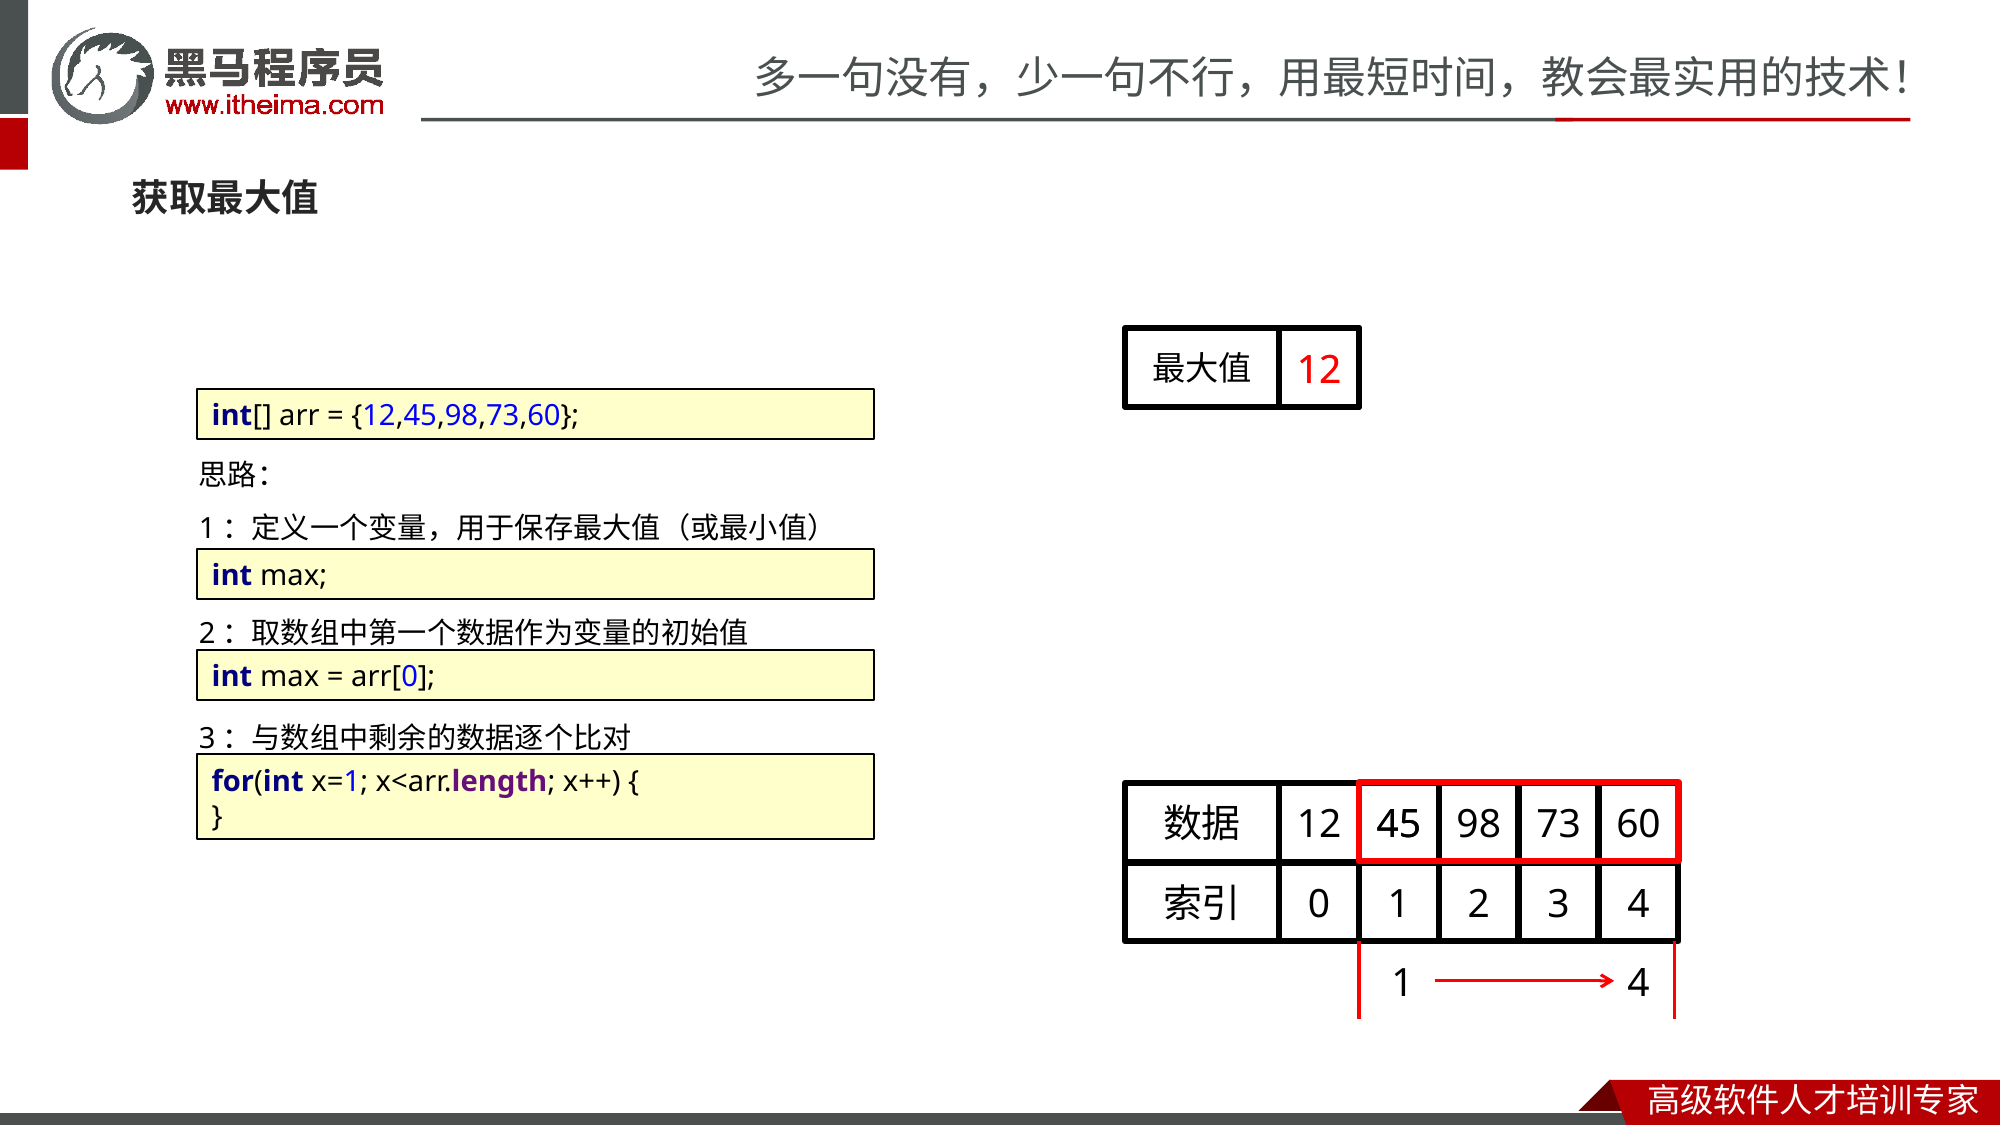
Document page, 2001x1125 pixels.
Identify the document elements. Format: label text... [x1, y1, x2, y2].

text_box 1 [1360, 939, 1444, 1022]
picture [50, 26, 384, 125]
text_box int[] arr = {12,45,98,73,60}; [196, 389, 874, 431]
text_box 0 [1281, 860, 1357, 943]
text_box [1357, 780, 1681, 863]
text_box int max; [196, 548, 874, 599]
text_box 4 [1596, 939, 1680, 1022]
text_box 3 [1517, 863, 1596, 943]
text_box 最大值 [1123, 326, 1278, 409]
text_box 数据 [1123, 781, 1281, 860]
text_box int max = arr[0]; [196, 649, 874, 700]
text_box for(int x=1; x<arr.length; x++) { } [196, 754, 874, 840]
text_box 12 [1281, 781, 1357, 860]
text_box 思路： 1：定义一个变量，用于保存最大值（或最小值） 2：取数组中第一个数据作为变量的初始值 3：与数组中剩余的数据逐个比对 [183, 431, 1287, 762]
text_box 获取最大值 [116, 154, 1880, 239]
text_box 1 [1357, 864, 1437, 941]
text_box 索引 [1123, 860, 1281, 943]
text_box 2 [1437, 863, 1517, 943]
text_box 4 [1596, 863, 1680, 939]
text_box 12 [1277, 326, 1361, 409]
